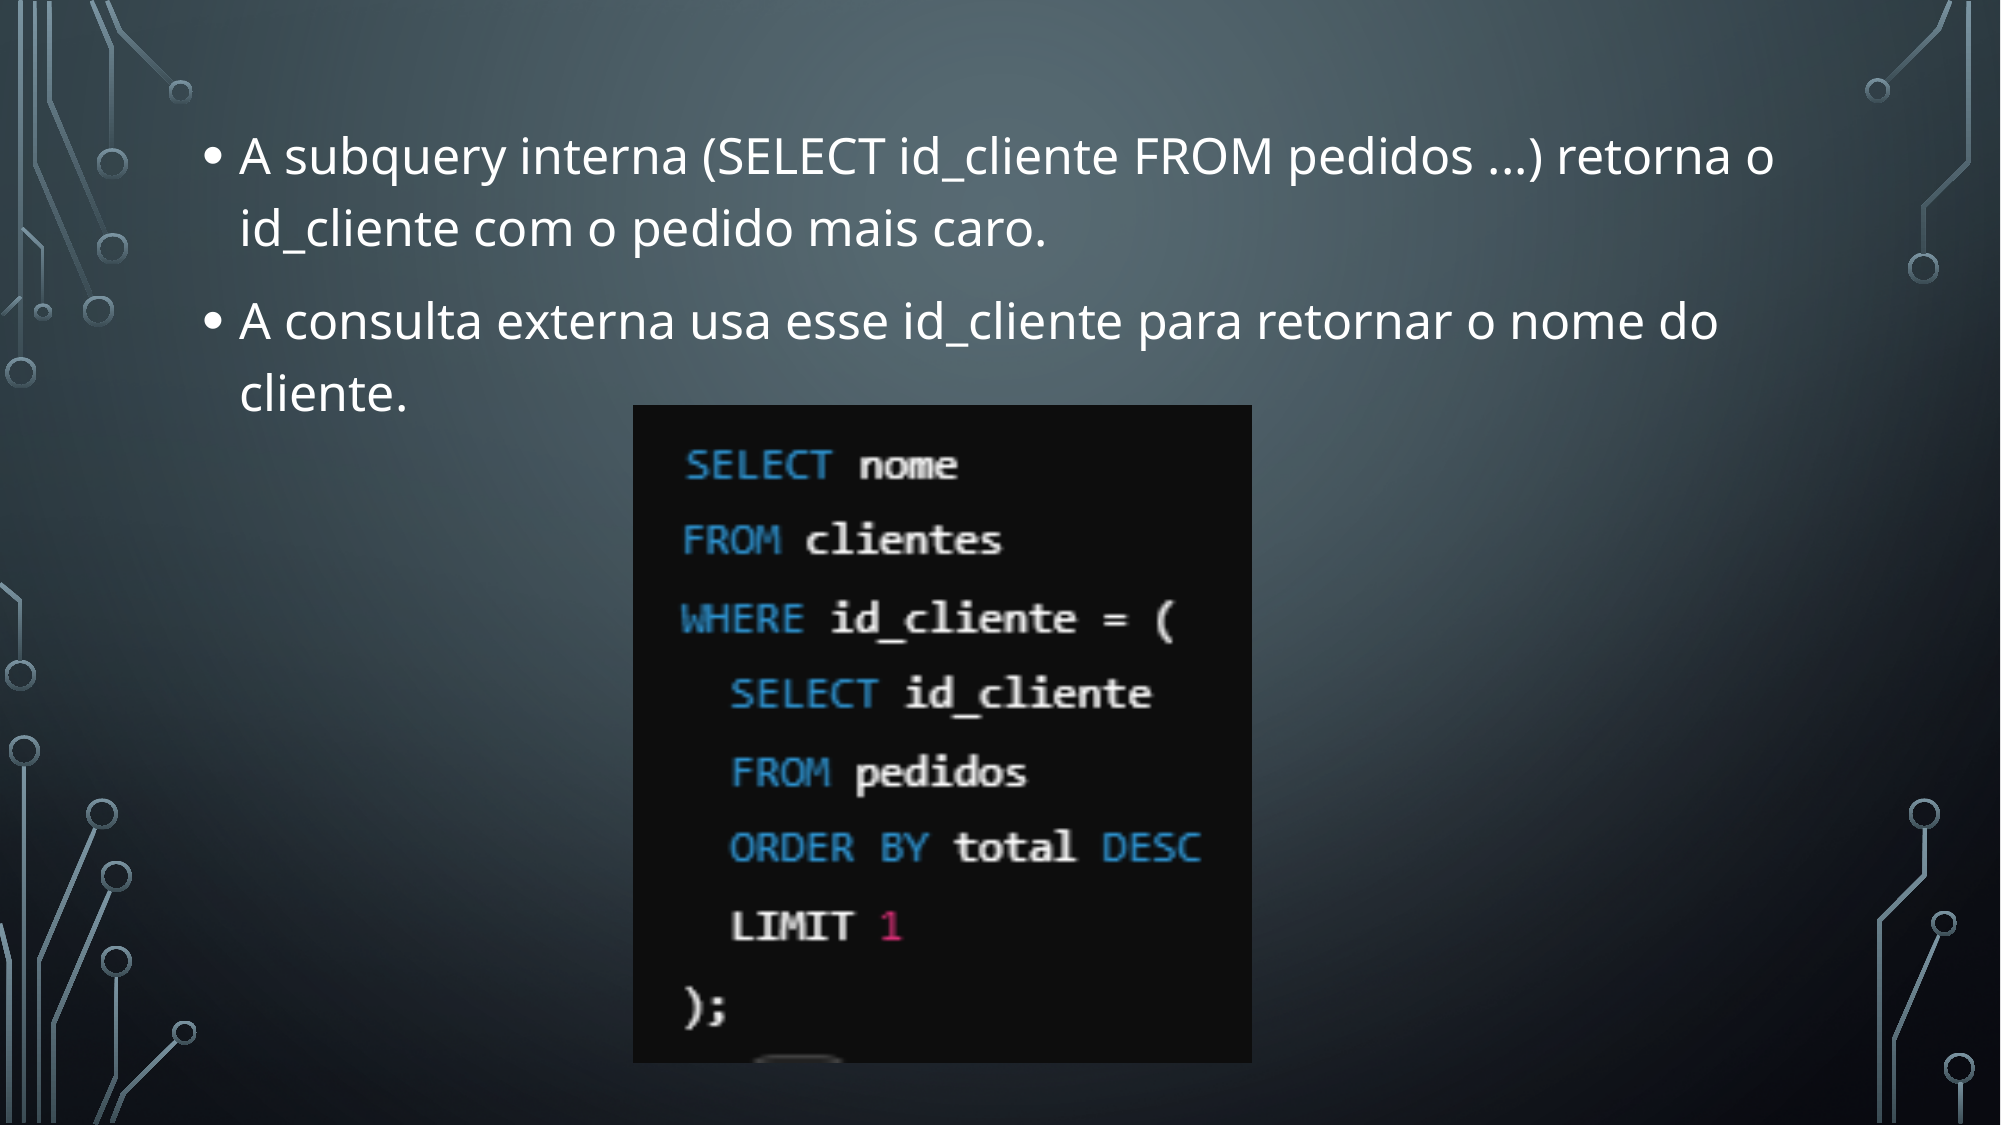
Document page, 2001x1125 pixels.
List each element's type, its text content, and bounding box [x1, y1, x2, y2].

list A subquery interna (SELECT id_cliente FROM pedidos ...) retorna o id_cliente com o pedido mais caro. A consulta externa usa esse id_cliente para retornar o nome do cliente. [187, 105, 1813, 992]
picture [632, 404, 1252, 1064]
